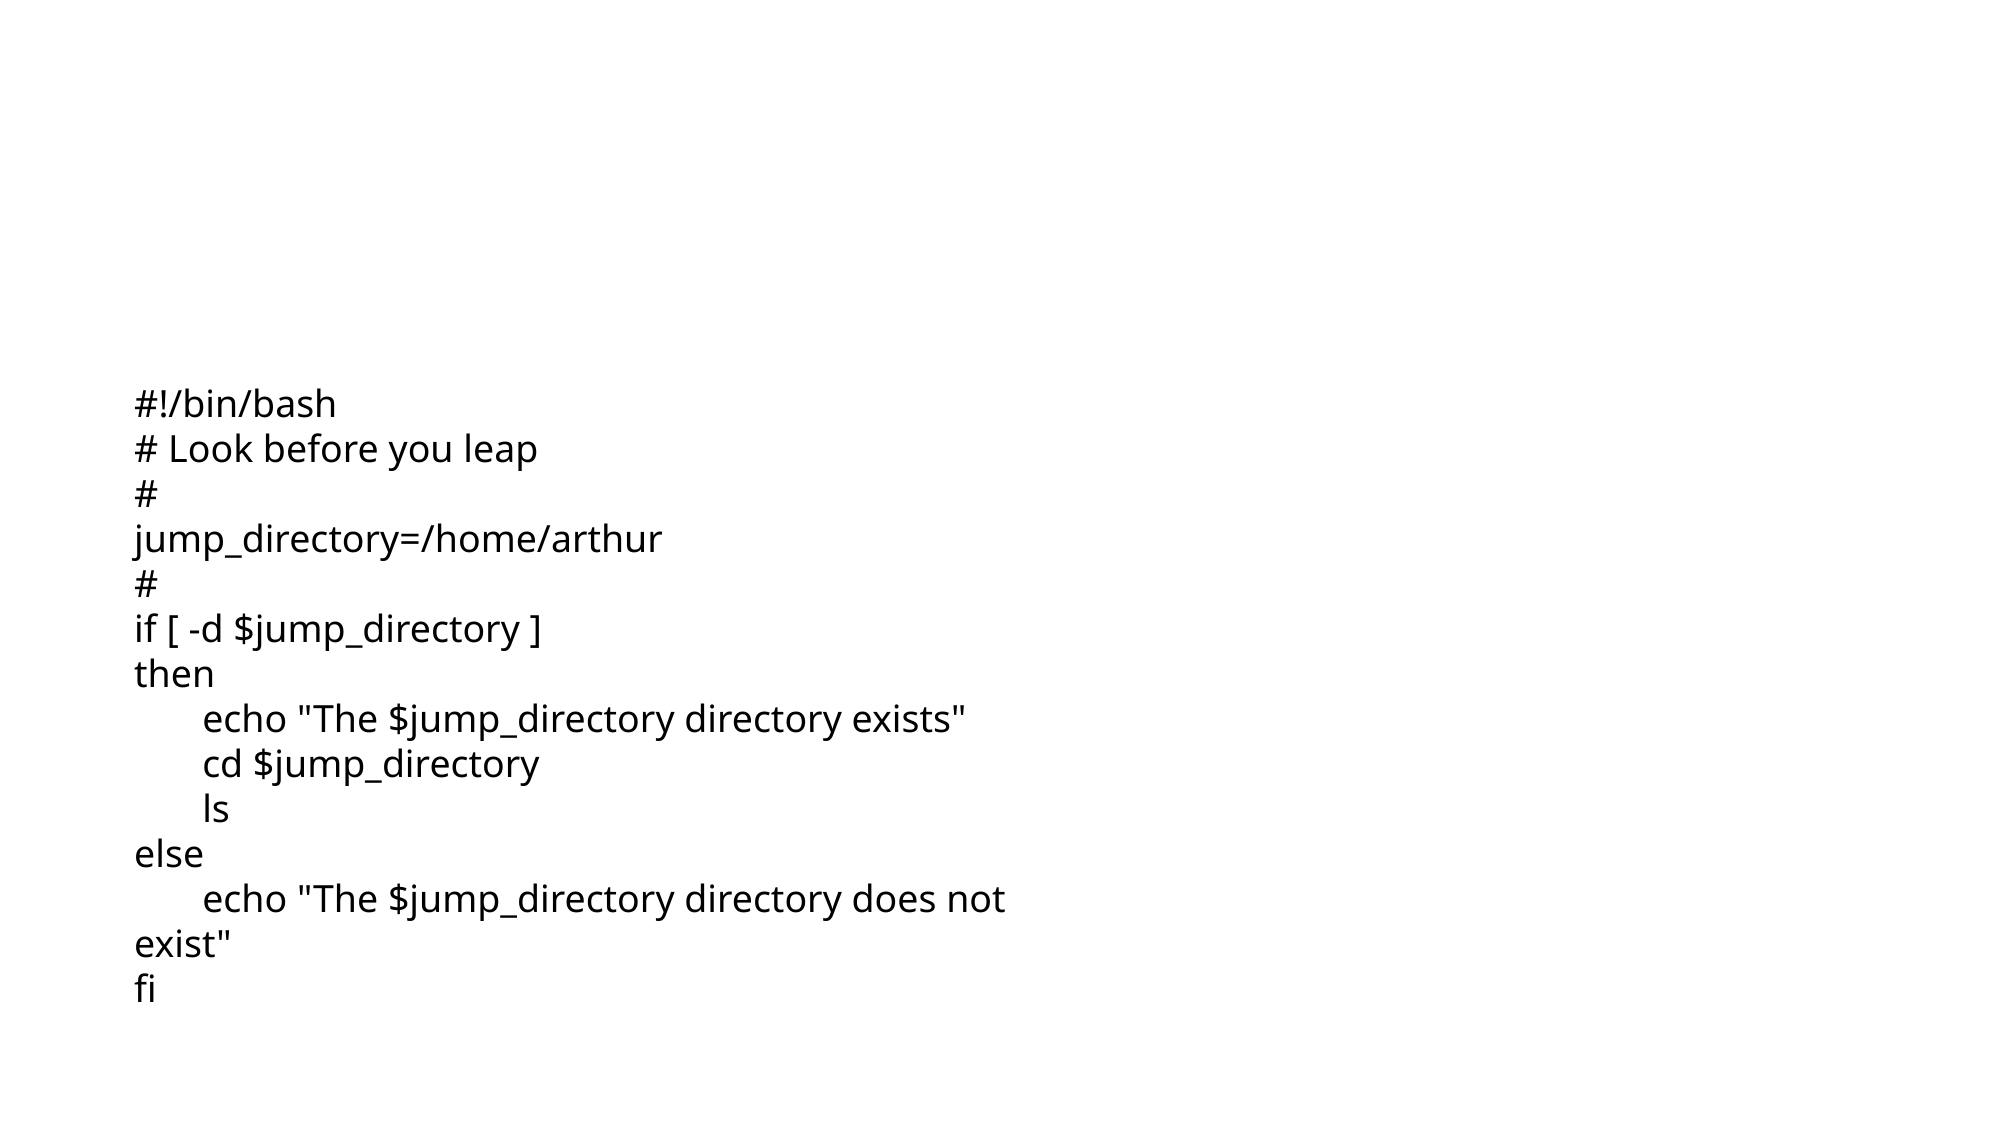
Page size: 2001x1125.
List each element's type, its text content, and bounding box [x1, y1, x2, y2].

text_box #!/bin/bash # Look before you leap # jump_directory=/home/arthur # if [ -d $jump_directory ] then echo "The $jump_directory directory exists" cd $jump_directory ls else echo "The $jump_directory directory does not exist" fi [119, 372, 1120, 1018]
